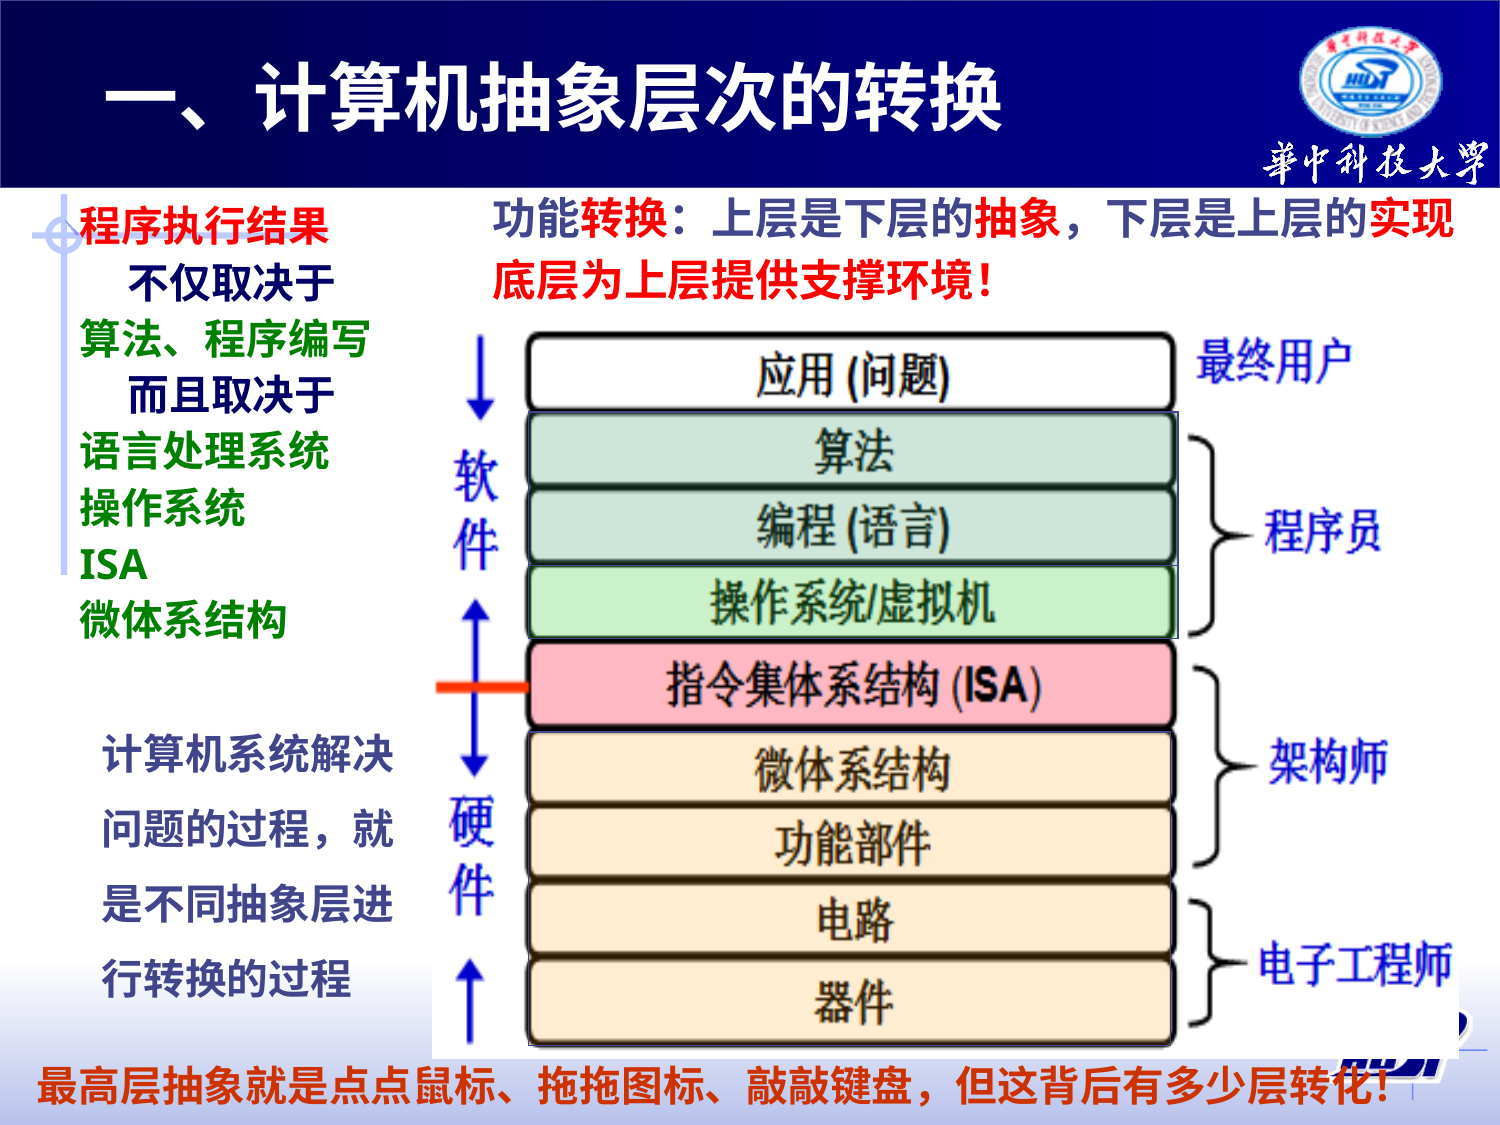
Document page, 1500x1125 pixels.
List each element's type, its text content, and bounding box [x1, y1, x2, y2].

text_box 程序执行结果 不仅取决于 算法、程序编写 而且取决于 语言处理系统 操作系统 ISA 微体系结构 [64, 192, 456, 717]
text_box 最高层抽象就是点点鼠标、拖拖图标、敲敲键盘，但这背后有多少层转化！ [22, 1052, 1489, 1118]
picture [1299, 26, 1443, 138]
text_box 计算机系统解决问题的过程，就是不同抽象层进行转换的过程 [26, 695, 418, 1010]
text_box 功能转换：上层是下层的抽象，下层是上层的实现 底层为上层提供支撑环境！ [478, 183, 1476, 313]
picture [1262, 140, 1488, 185]
text_box 一、计算机抽象层次的转换 [88, 42, 1282, 148]
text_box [432, 305, 1460, 1059]
